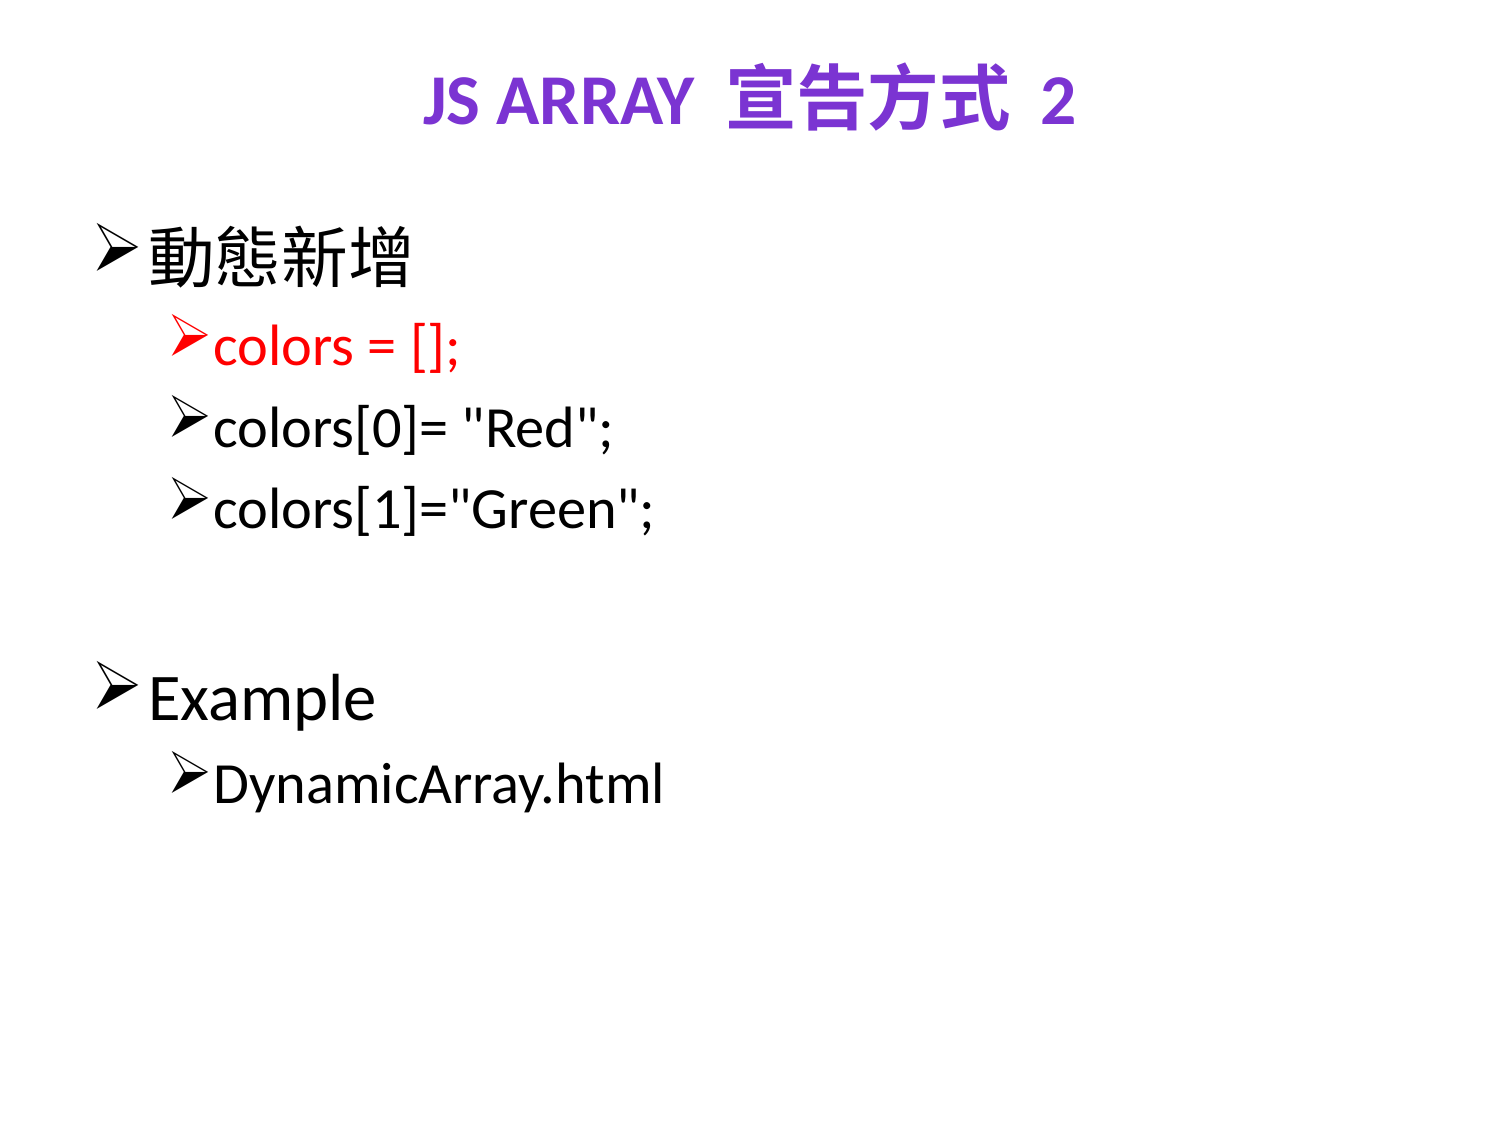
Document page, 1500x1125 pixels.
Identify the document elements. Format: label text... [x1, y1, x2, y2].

list 動態新增 colors = []; colors[0]= "Red"; colors[1]="Green"; Example DynamicArray.html [76, 208, 1427, 1035]
title JS Array 宣告方式 2 [75, 45, 1425, 233]
